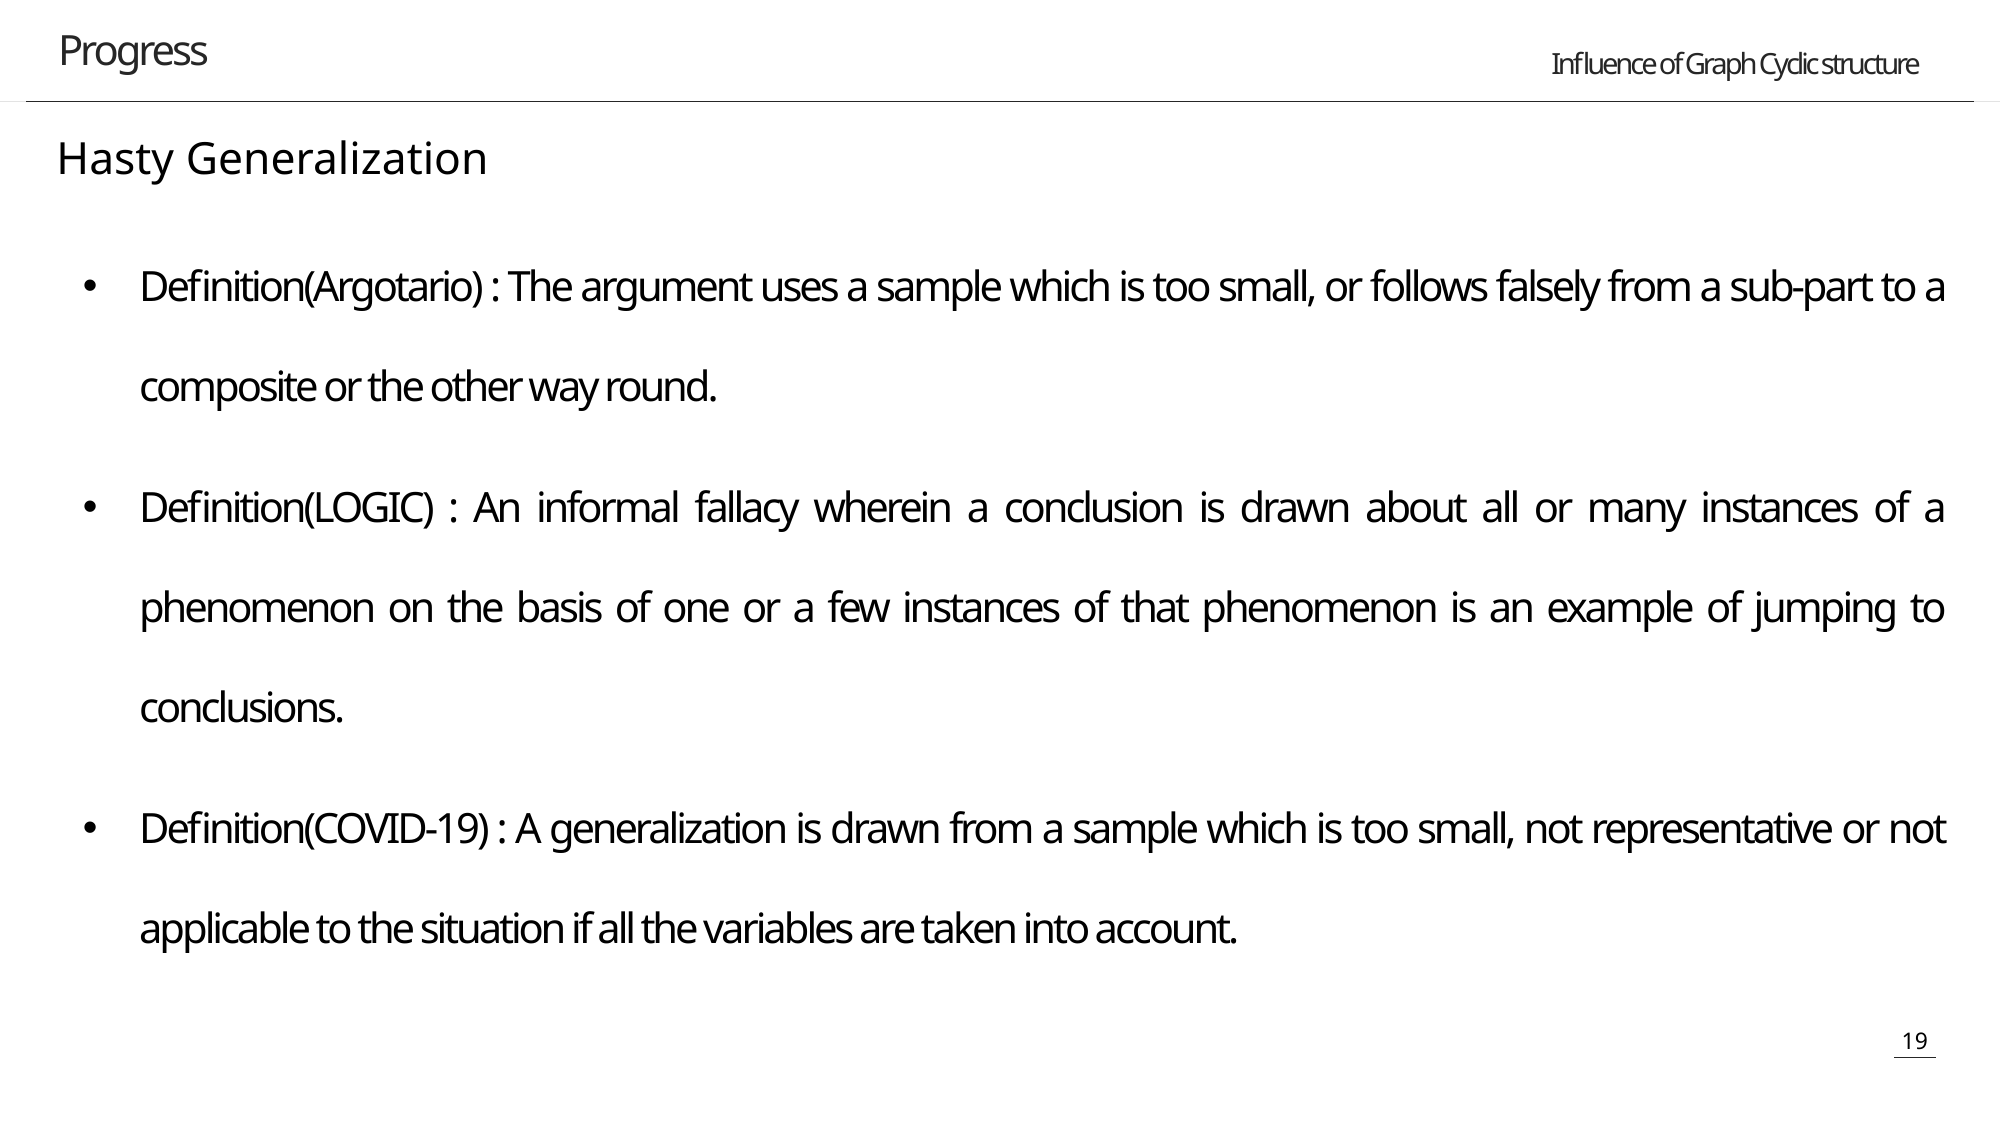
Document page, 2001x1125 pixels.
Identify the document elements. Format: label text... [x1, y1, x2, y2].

text_box Definition(Argotario) : The argument uses a sample which is too small, or follows falsely from a sub-part to a composite or the other way round. Definition(LOGIC) : An informal fallacy wherein a conclusion is drawn about all or many instances of a phenomenon on the basis of one or a few instances of that phenomenon is an example of jumping to conclusions. Definition(COVID-19) : A generalization is drawn from a sample which is too small, not representative or not applicable to the situation if all the variables are taken into account. [68, 202, 1959, 694]
list Progress [43, 0, 958, 93]
text_box Hasty Generalization [41, 122, 1459, 191]
